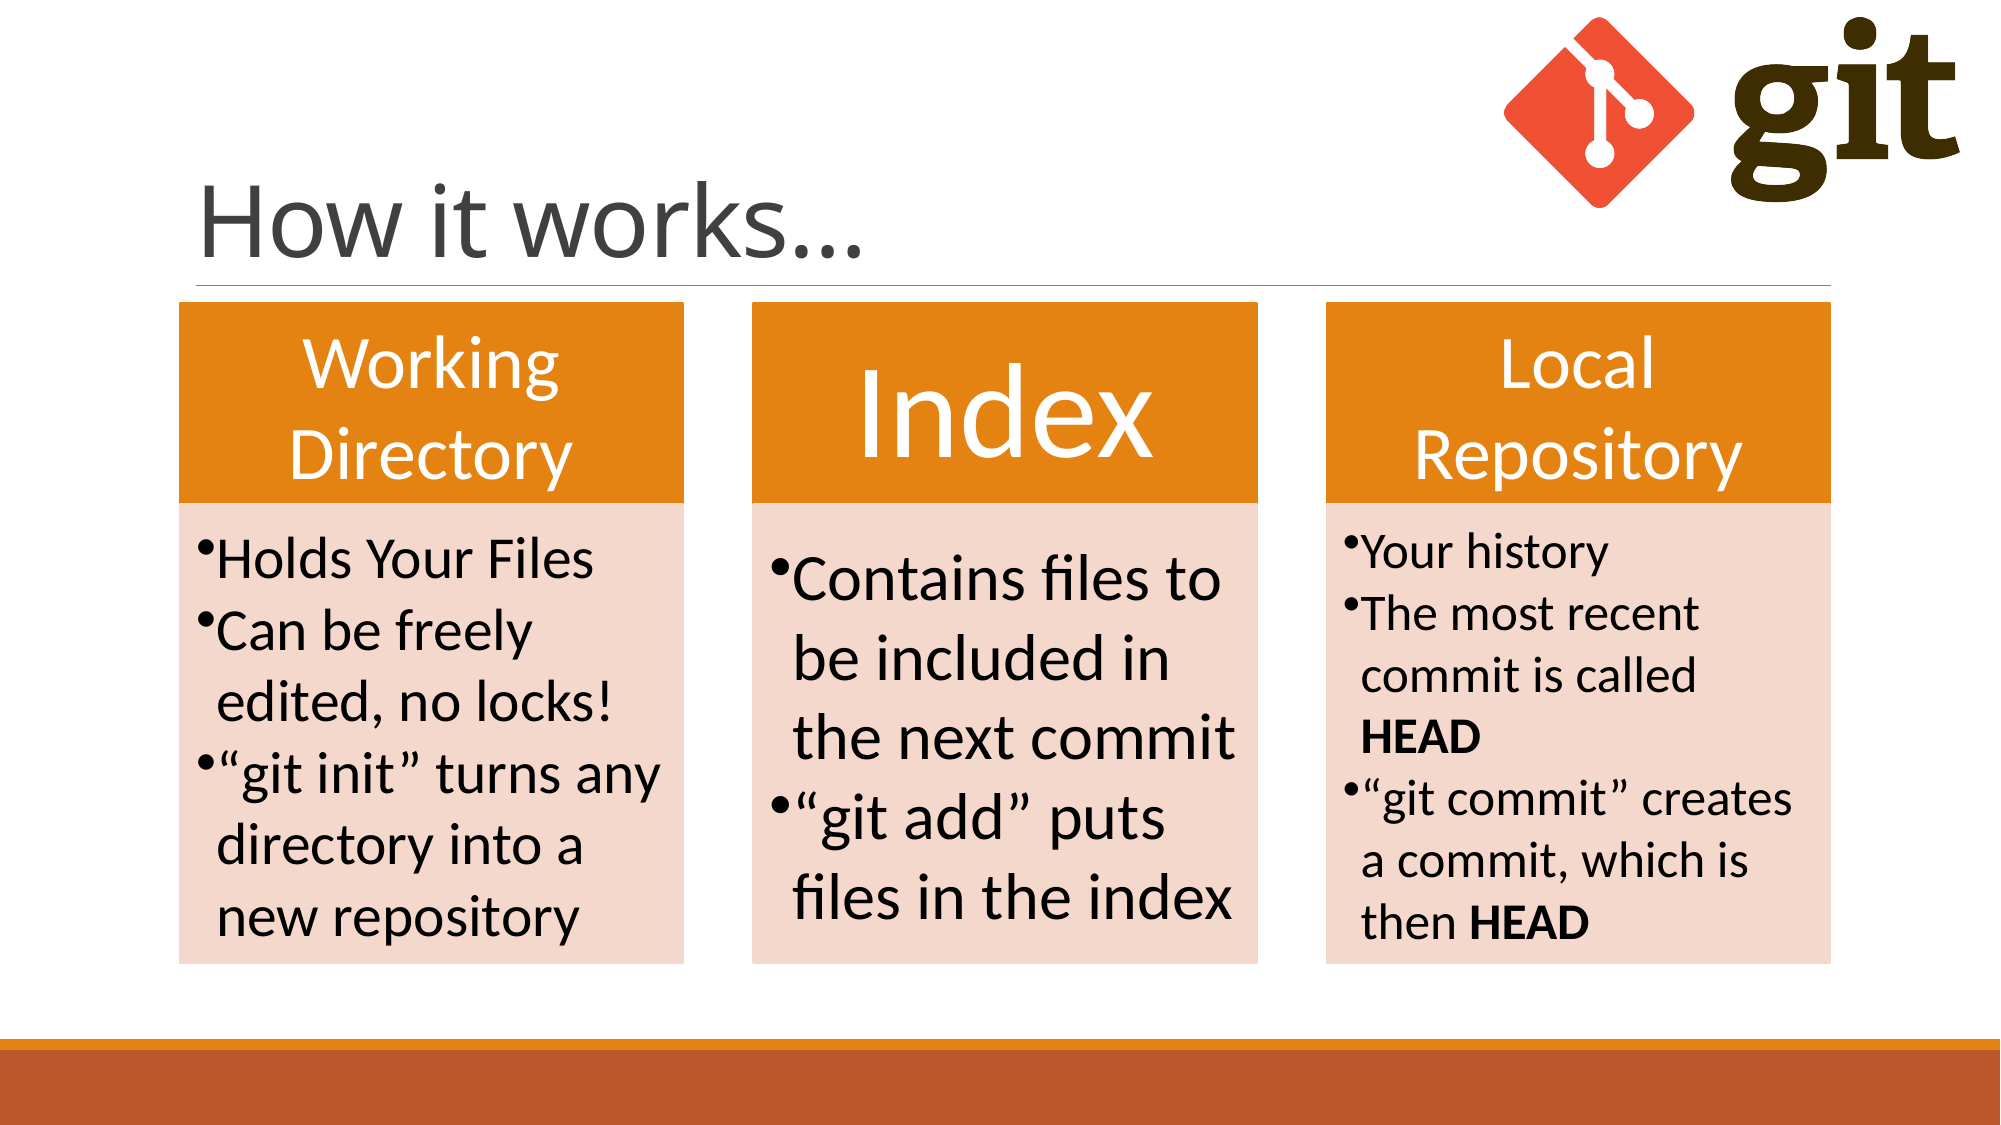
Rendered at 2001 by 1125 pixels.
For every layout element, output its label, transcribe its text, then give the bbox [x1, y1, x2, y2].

picture [1504, 17, 1960, 208]
title How it works… [180, 47, 1830, 285]
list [179, 302, 1831, 964]
